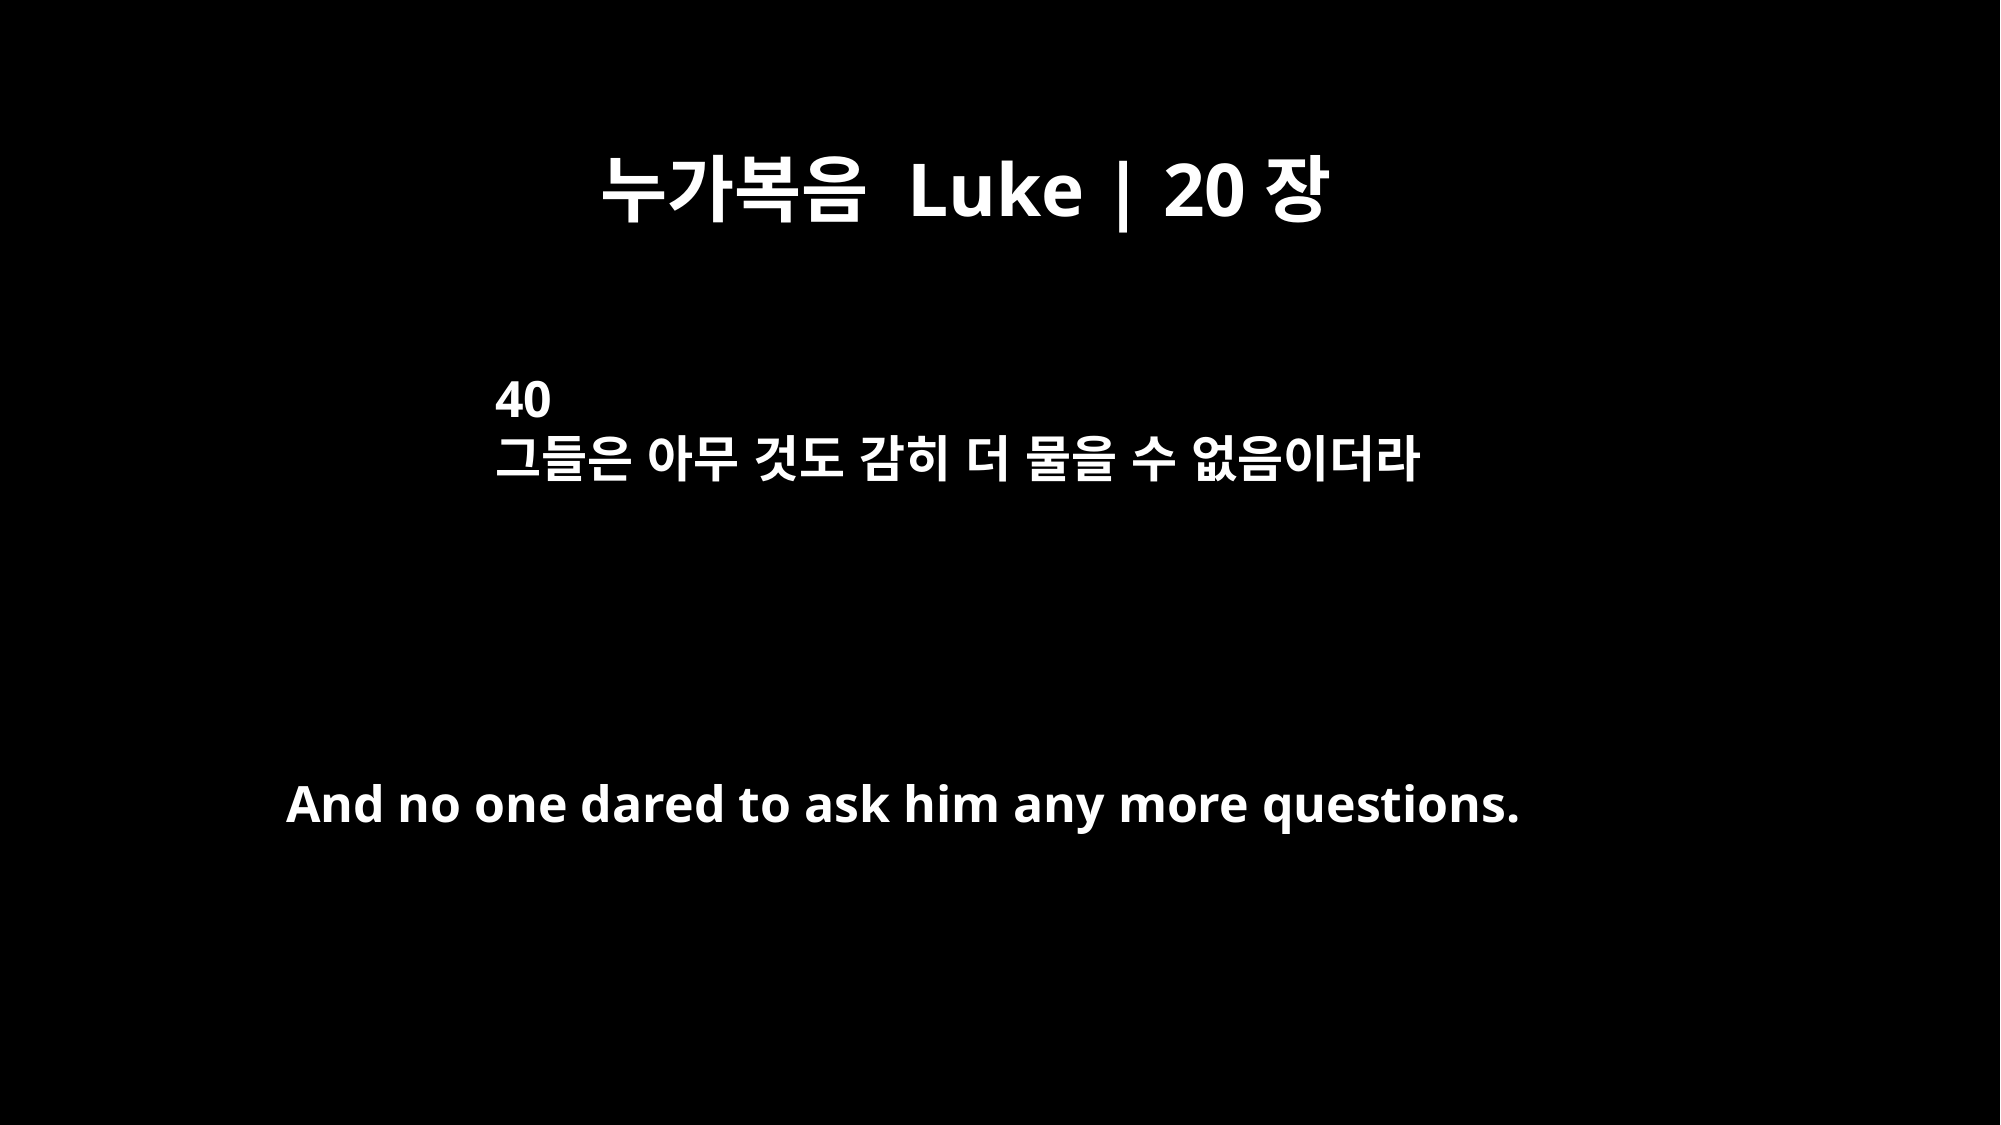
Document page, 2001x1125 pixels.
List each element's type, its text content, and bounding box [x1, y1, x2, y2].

text_box And no one dared to ask him any more questions. [271, 764, 1537, 840]
text_box 40 그들은 아무 것도 감히 더 물을 수 없음이더라 [480, 359, 1437, 495]
text_box 누가복음 Luke | 20장 [585, 136, 1347, 239]
